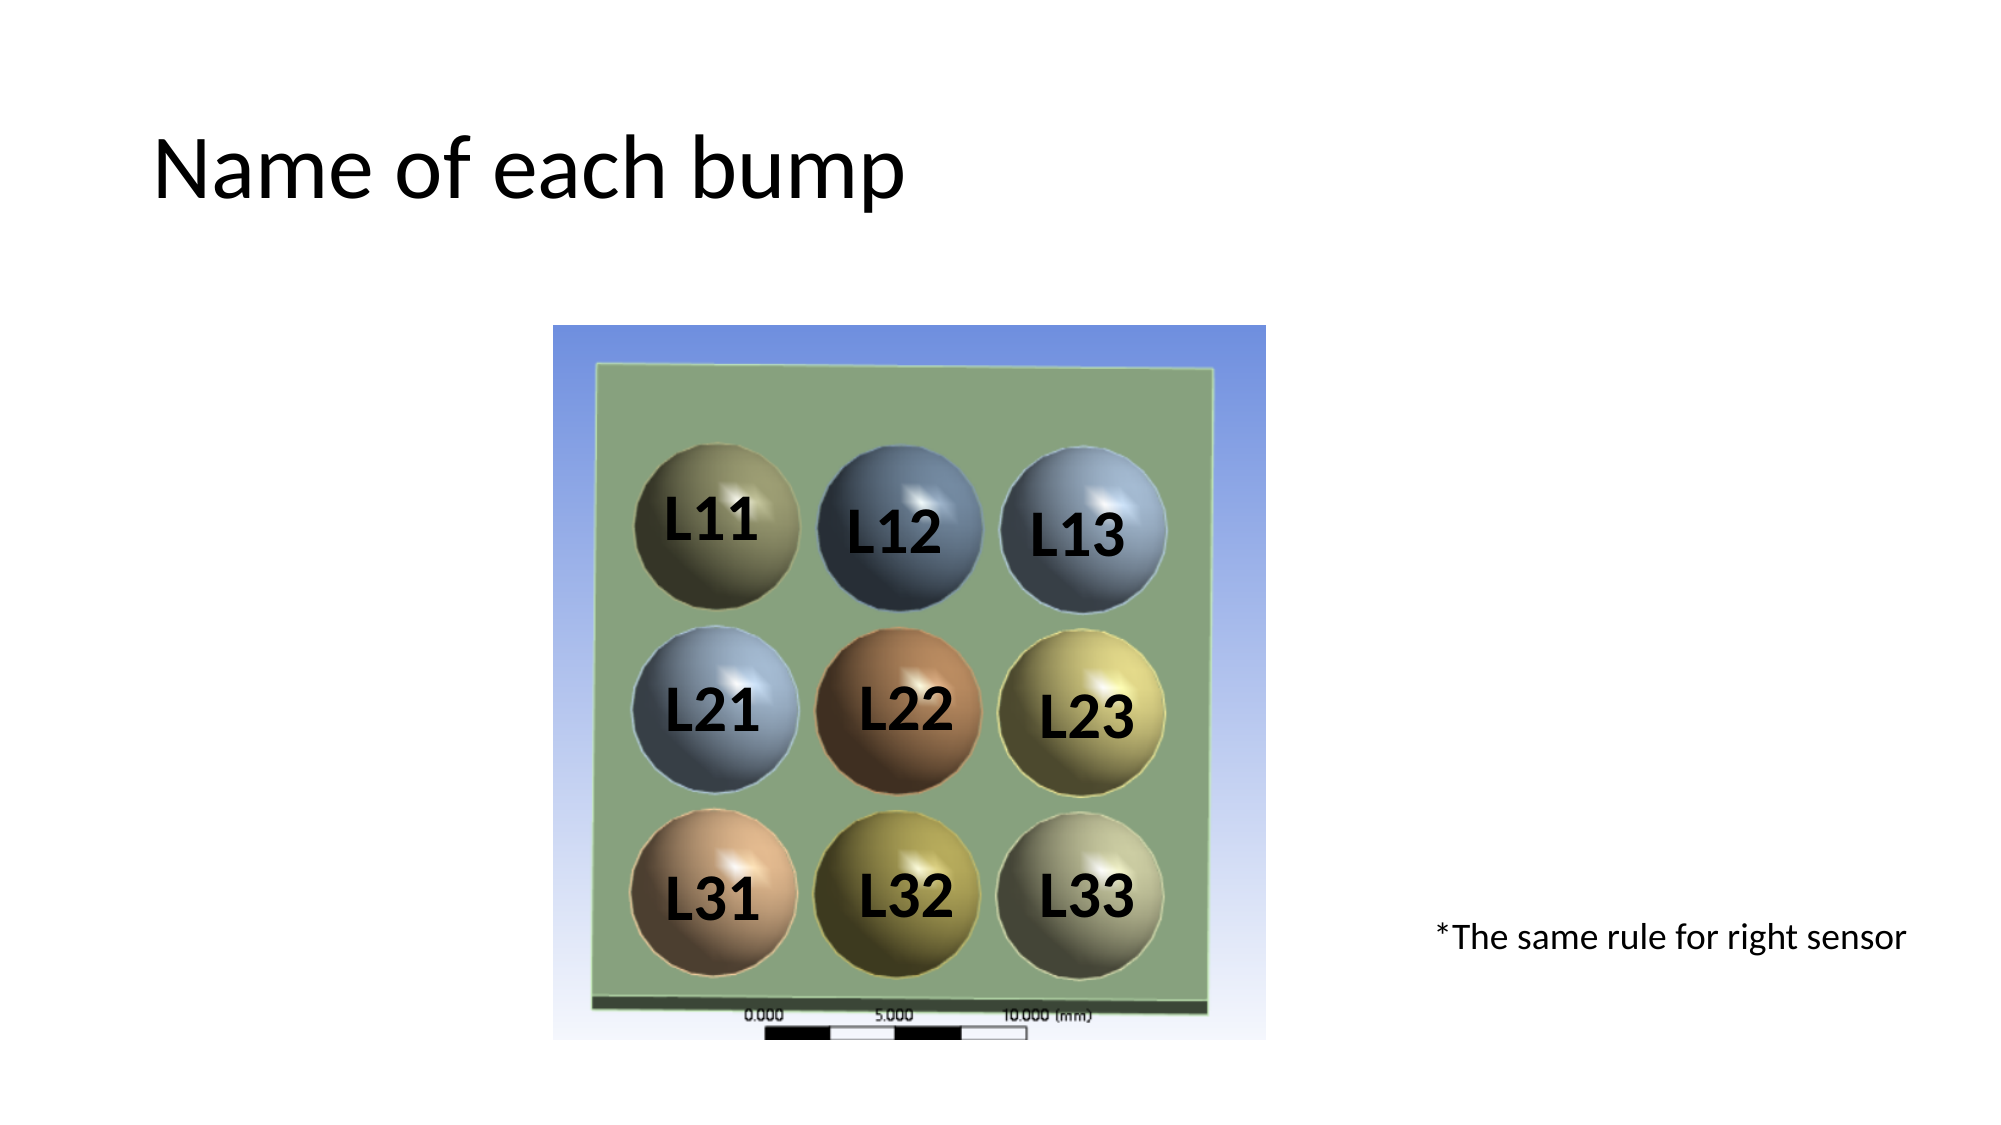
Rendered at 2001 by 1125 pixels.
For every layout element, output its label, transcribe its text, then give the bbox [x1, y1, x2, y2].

title Name of each bump [137, 59, 1863, 278]
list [553, 325, 1266, 1040]
text_box *The same rule for right sensor [1418, 904, 1924, 965]
